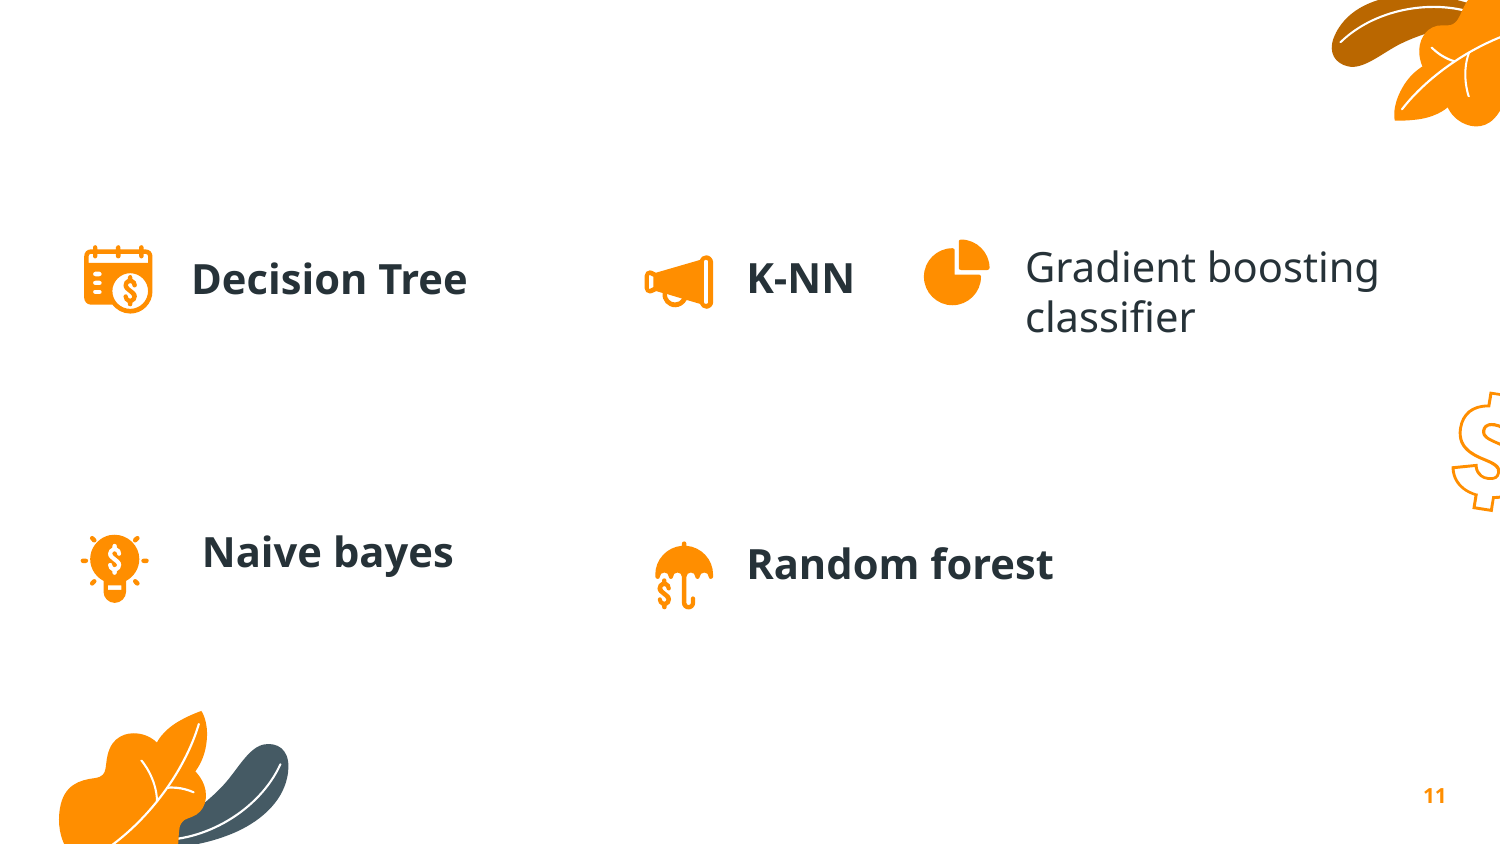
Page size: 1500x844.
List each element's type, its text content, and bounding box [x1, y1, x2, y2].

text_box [80, 534, 150, 604]
title K-NN [731, 252, 904, 317]
title Decision Tree [176, 253, 619, 318]
title Naive bayes [186, 526, 630, 591]
text_box Gradient boosting classifier [1009, 290, 1453, 356]
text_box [923, 239, 990, 306]
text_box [655, 541, 714, 610]
text_box [644, 255, 714, 309]
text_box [83, 244, 153, 314]
slide_number ‹#› [1389, 764, 1480, 830]
title Random forest [731, 538, 1174, 603]
